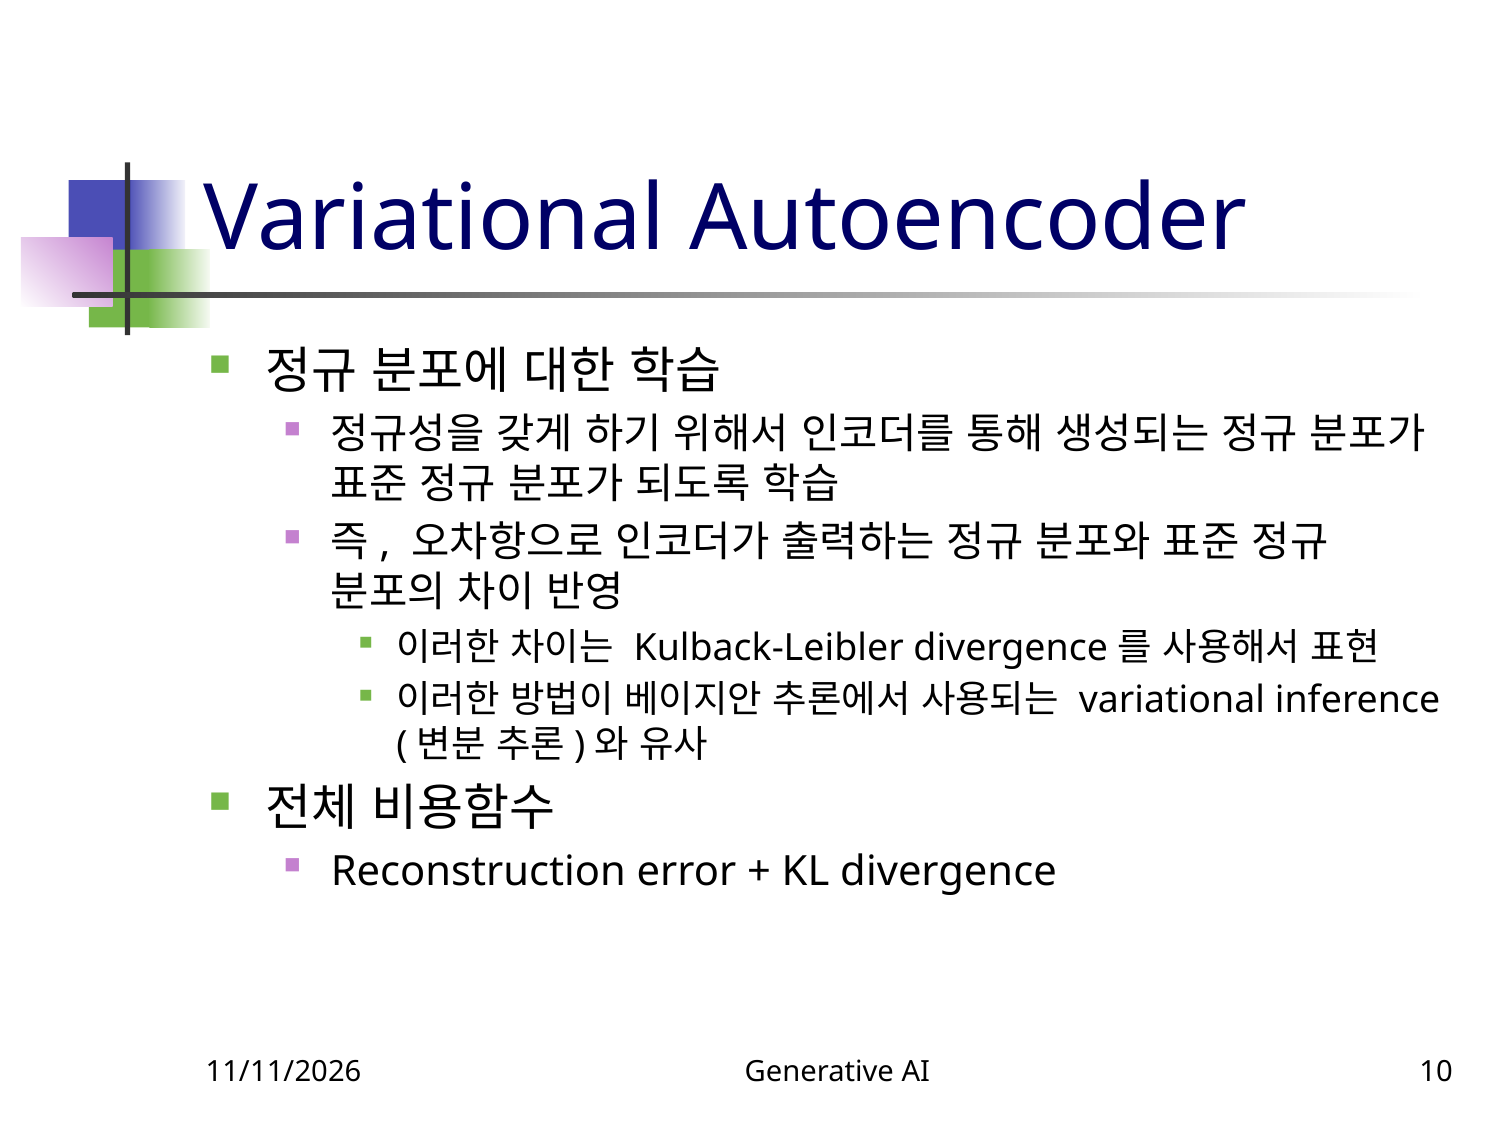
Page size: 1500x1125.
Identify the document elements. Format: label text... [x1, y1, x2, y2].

footer Generative AI [600, 1024, 1075, 1100]
slide_number 10 [1155, 1024, 1468, 1100]
title Variational Autoencoder [188, 35, 1468, 275]
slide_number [190, 1024, 504, 1100]
list 정규 분포에 대한 학습 정규성을 갖게 하기 위해서 인코더를 통해 생성되는 정규 분포가 표준 정규 분포가 되도록 학습 즉, 오차항으로 인코더가 출력하는 정규 분포와 표준 정규 분포의 차이 반영 이러한 차이는 Kulback-Leibler divergence를 사용해서 표현 이러한 방법이 베이지안 추론에서 사용되는 variational inference (변분 추론)와 유사 전체 비용함수 Reconstruction error + KL divergence [193, 331, 1469, 1006]
